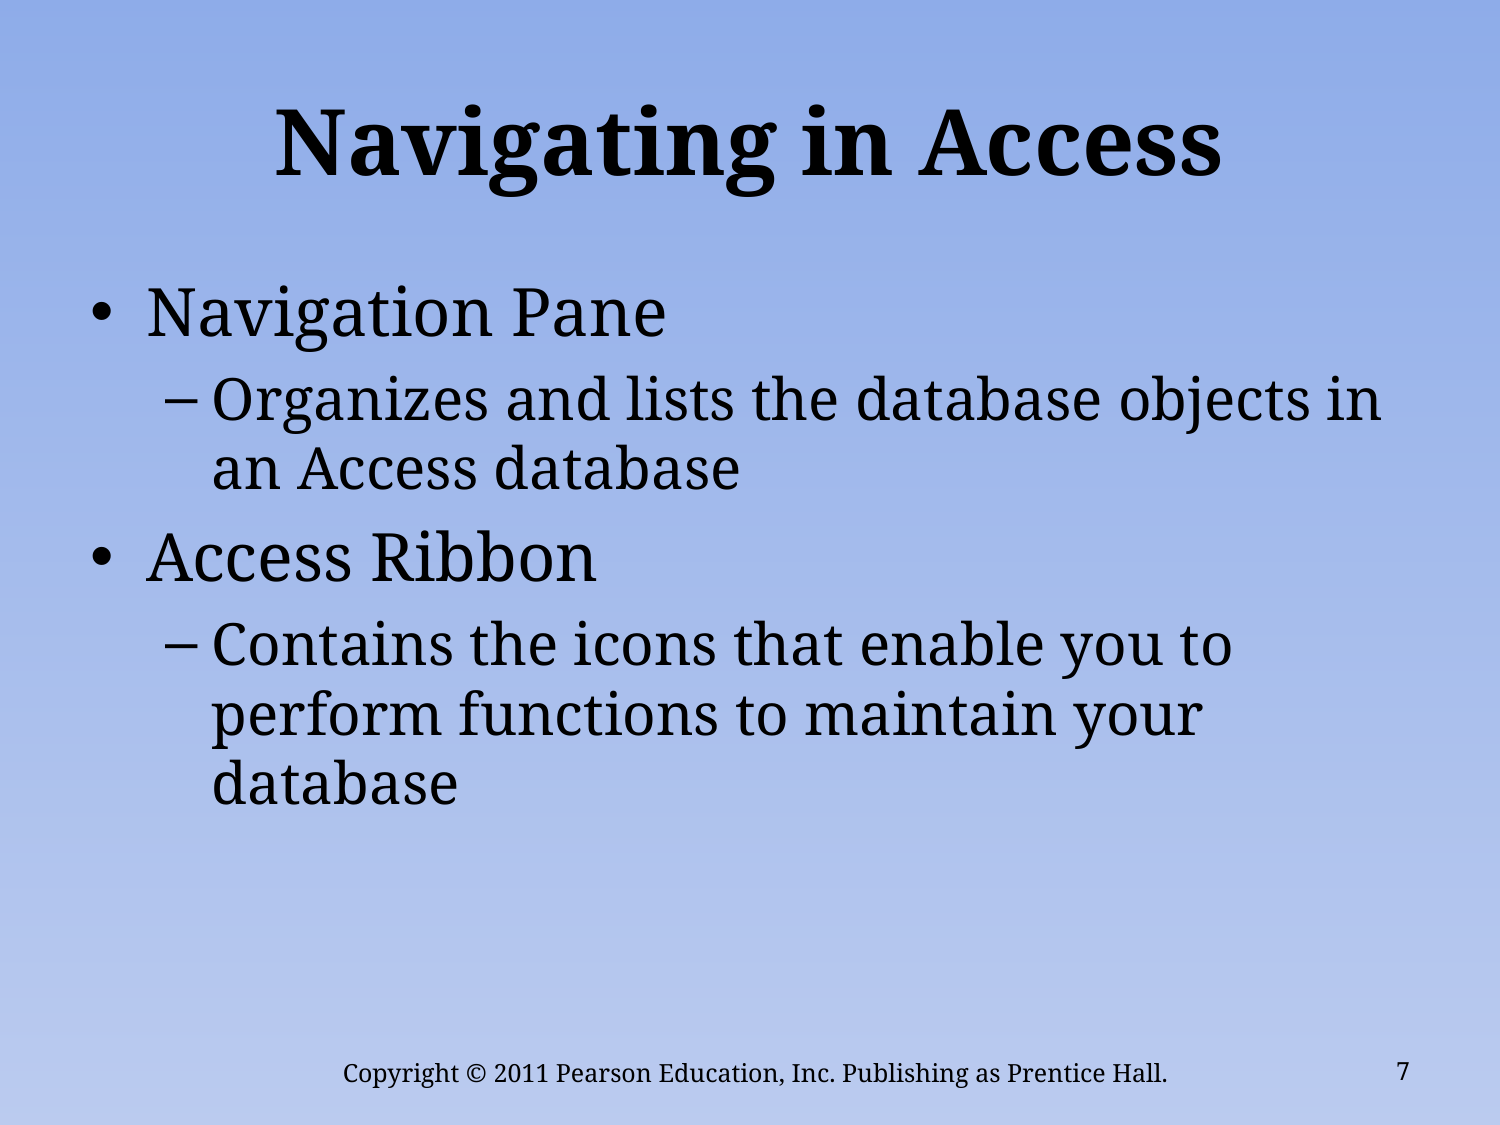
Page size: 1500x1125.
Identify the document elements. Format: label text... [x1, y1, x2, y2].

title Navigating in Access [75, 45, 1425, 233]
footer Copyright © 2011 Pearson Education, Inc. Publishing as Prentice Hall. [312, 1042, 1213, 1103]
list Navigation Pane Organizes and lists the database objects in an Access database Access Ribbon Contains the icons that enable you to perform functions to maintain your database [75, 262, 1425, 1005]
slide_number 7 [1312, 1042, 1425, 1103]
